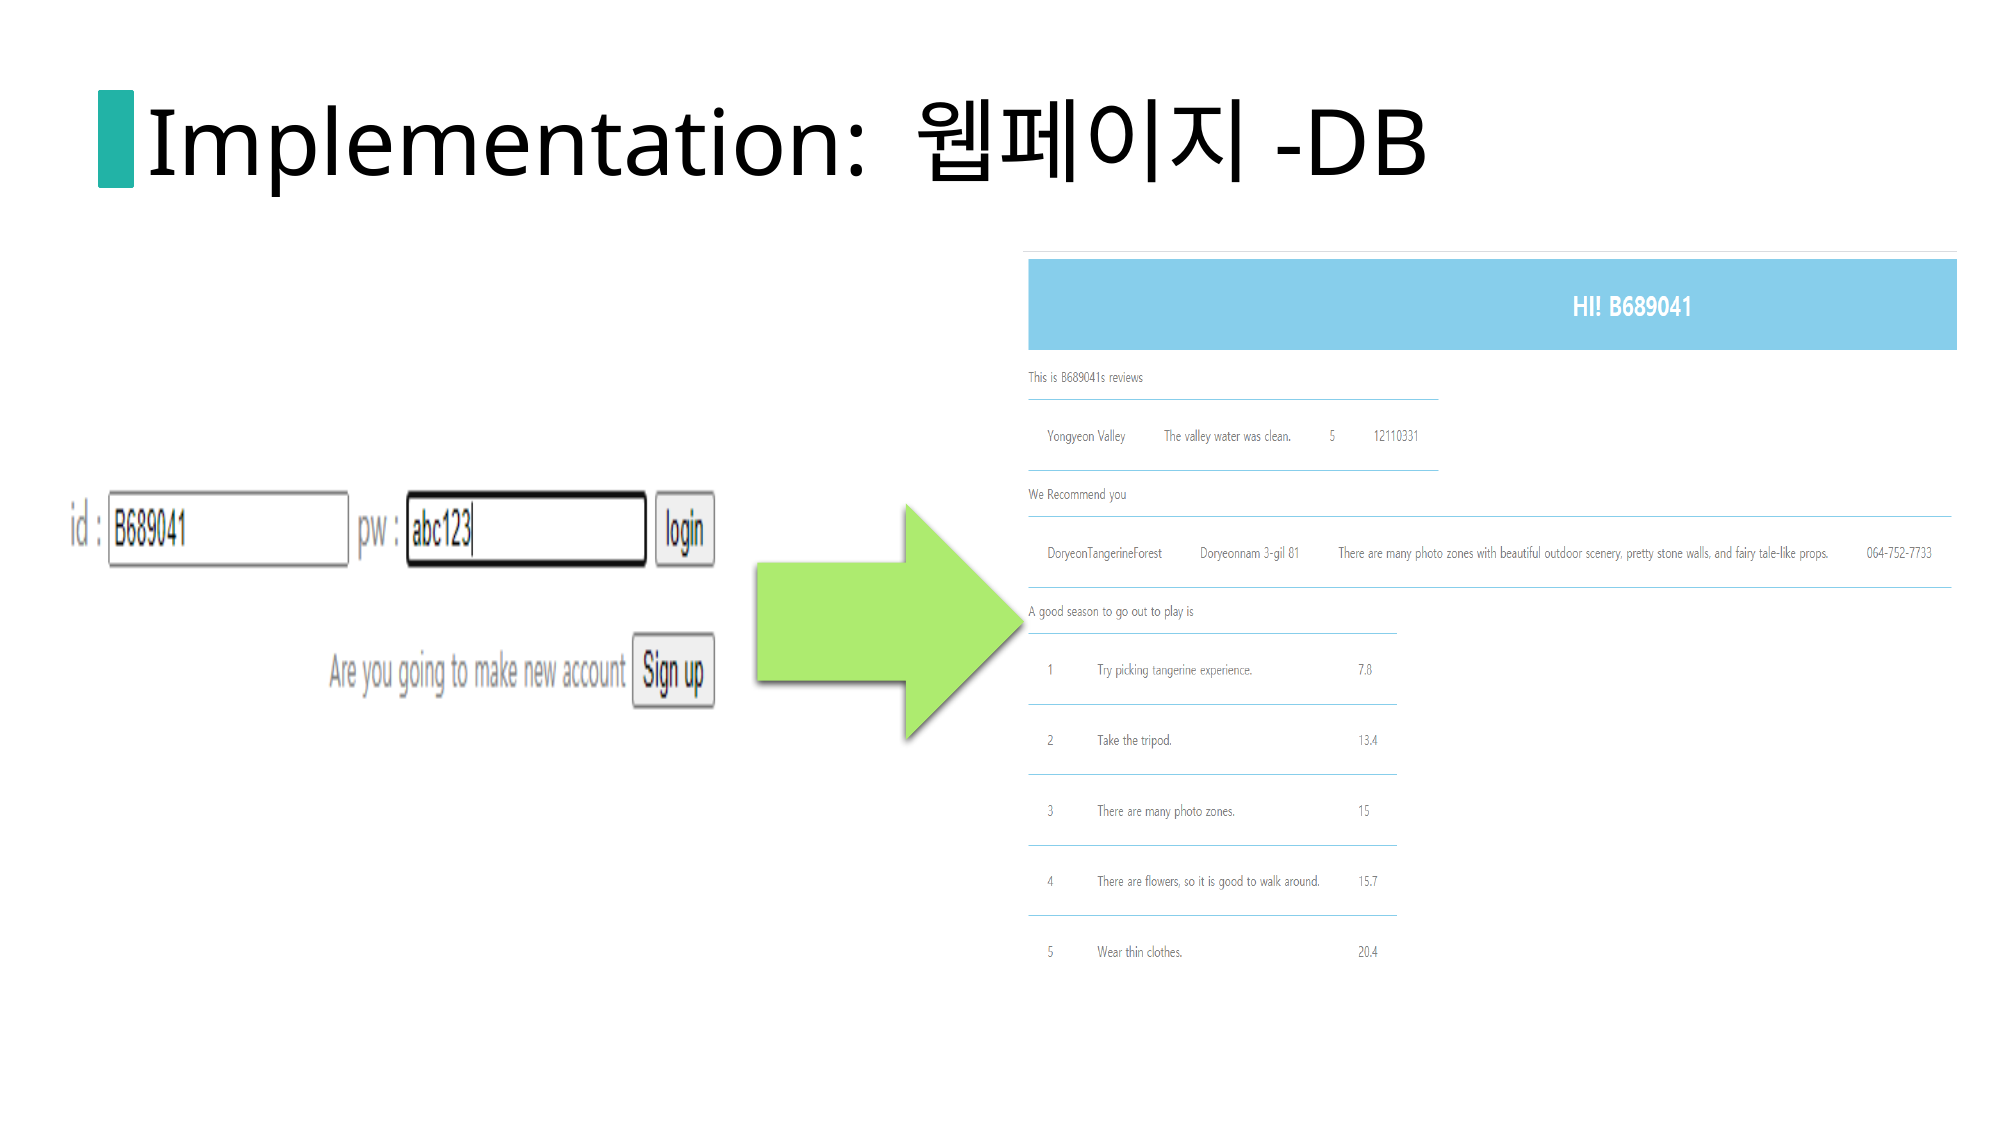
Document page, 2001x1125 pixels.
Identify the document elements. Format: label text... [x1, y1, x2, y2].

picture [54, 467, 723, 746]
picture [1023, 250, 1958, 977]
text_box [756, 502, 1017, 741]
text_box [98, 90, 132, 188]
text_box Implementation: 웹페이지-DB [132, 67, 1662, 210]
